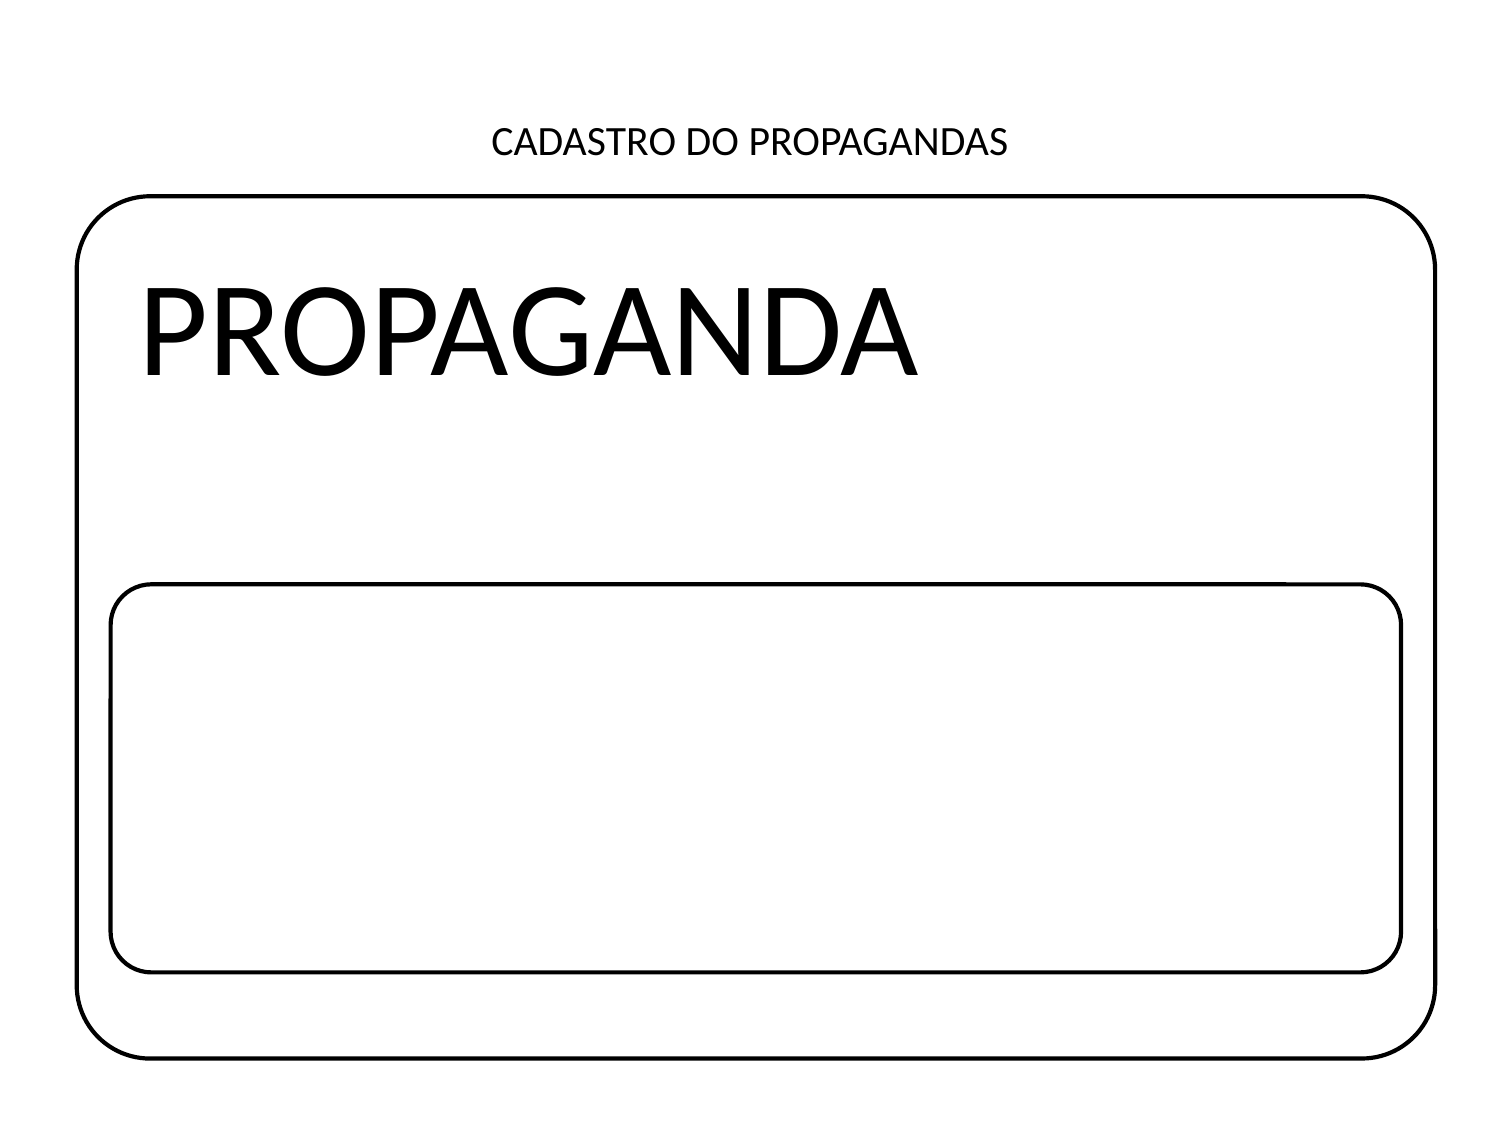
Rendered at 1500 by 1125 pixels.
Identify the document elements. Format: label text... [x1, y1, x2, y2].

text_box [76, 195, 1436, 1059]
title CADASTRO DO PROPAGANDAS [75, 45, 1425, 195]
